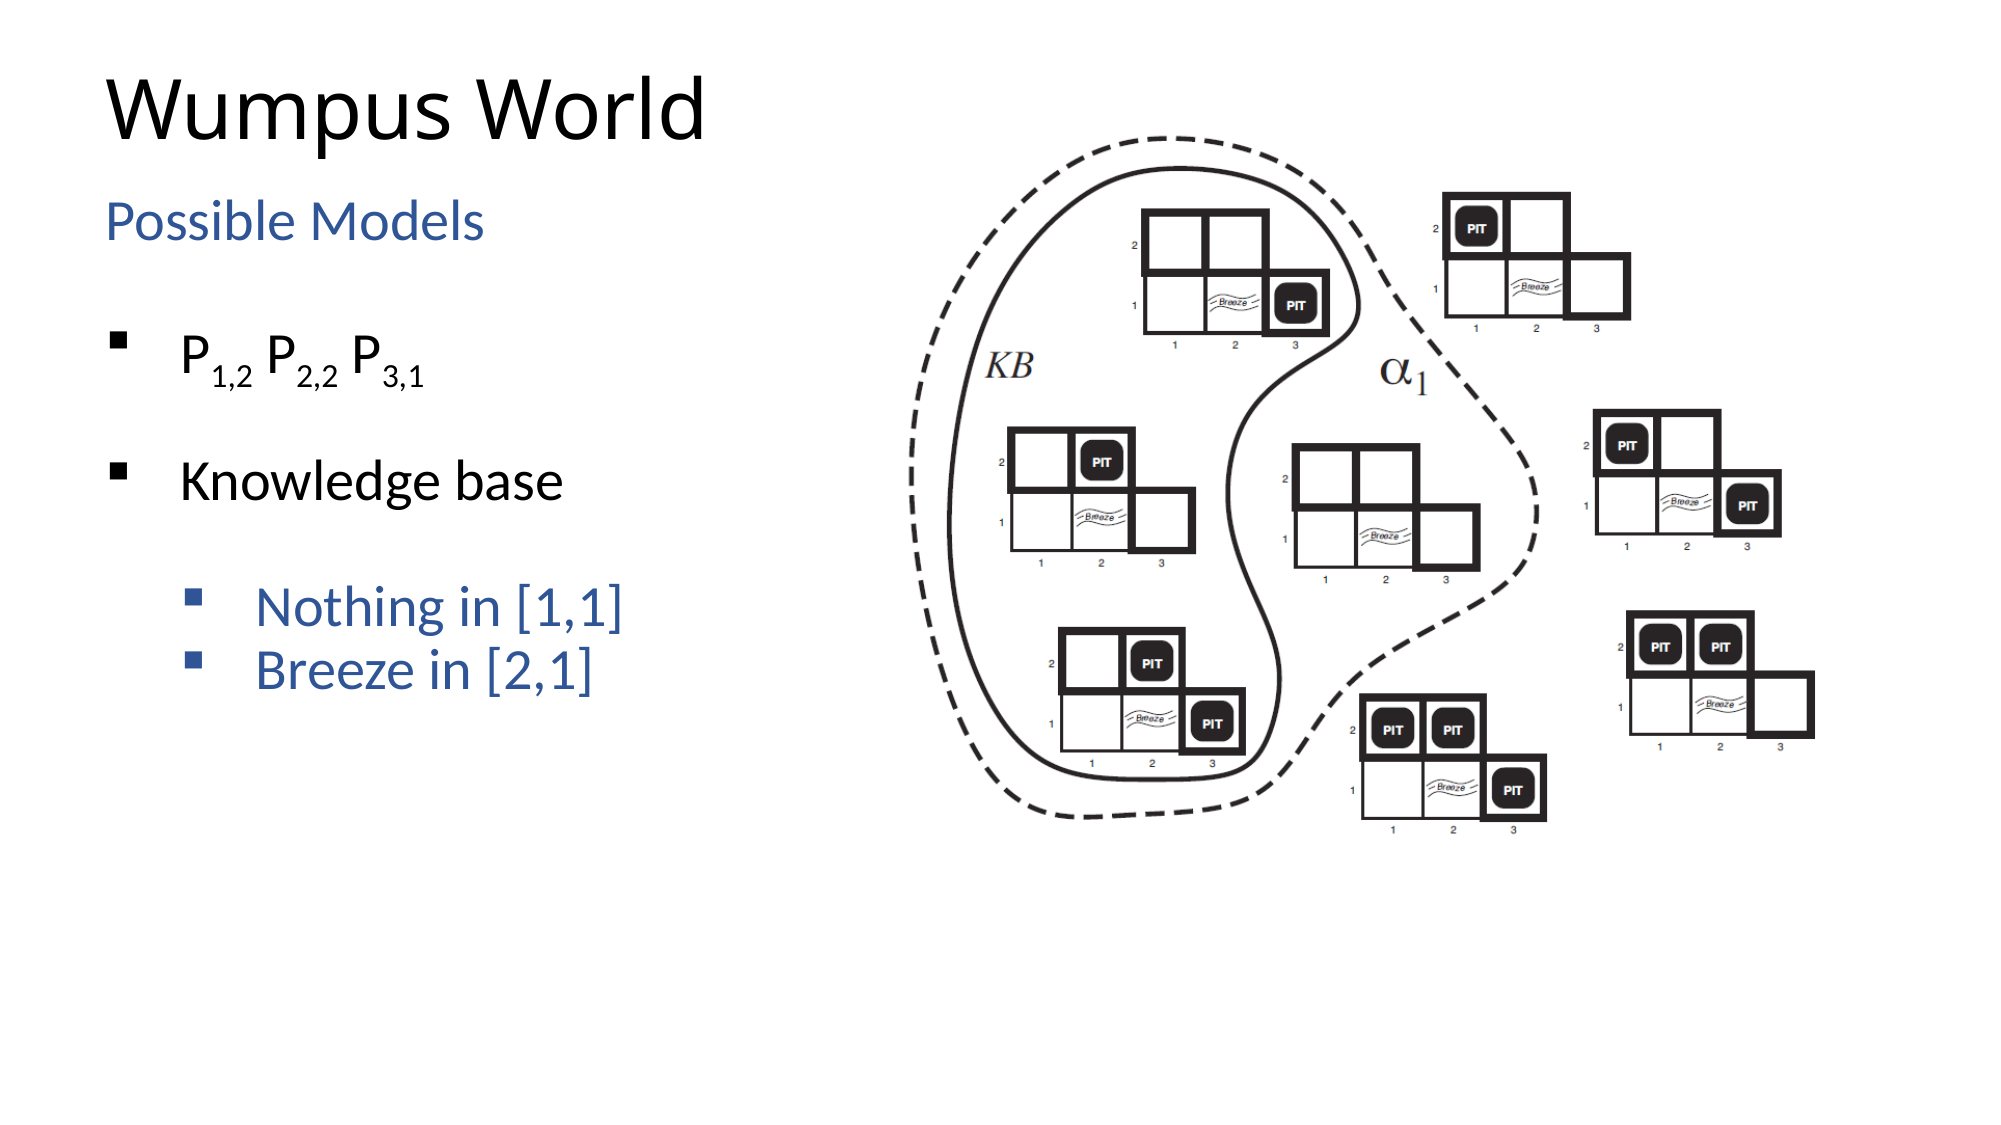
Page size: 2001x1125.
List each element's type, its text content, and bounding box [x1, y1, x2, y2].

picture [896, 115, 1841, 847]
title Wumpus World [90, 60, 1816, 164]
list Possible Models P1,2 P2,2 P3,1 Knowledge base Nothing in [1,1] Breeze in [2,1] [90, 182, 896, 518]
